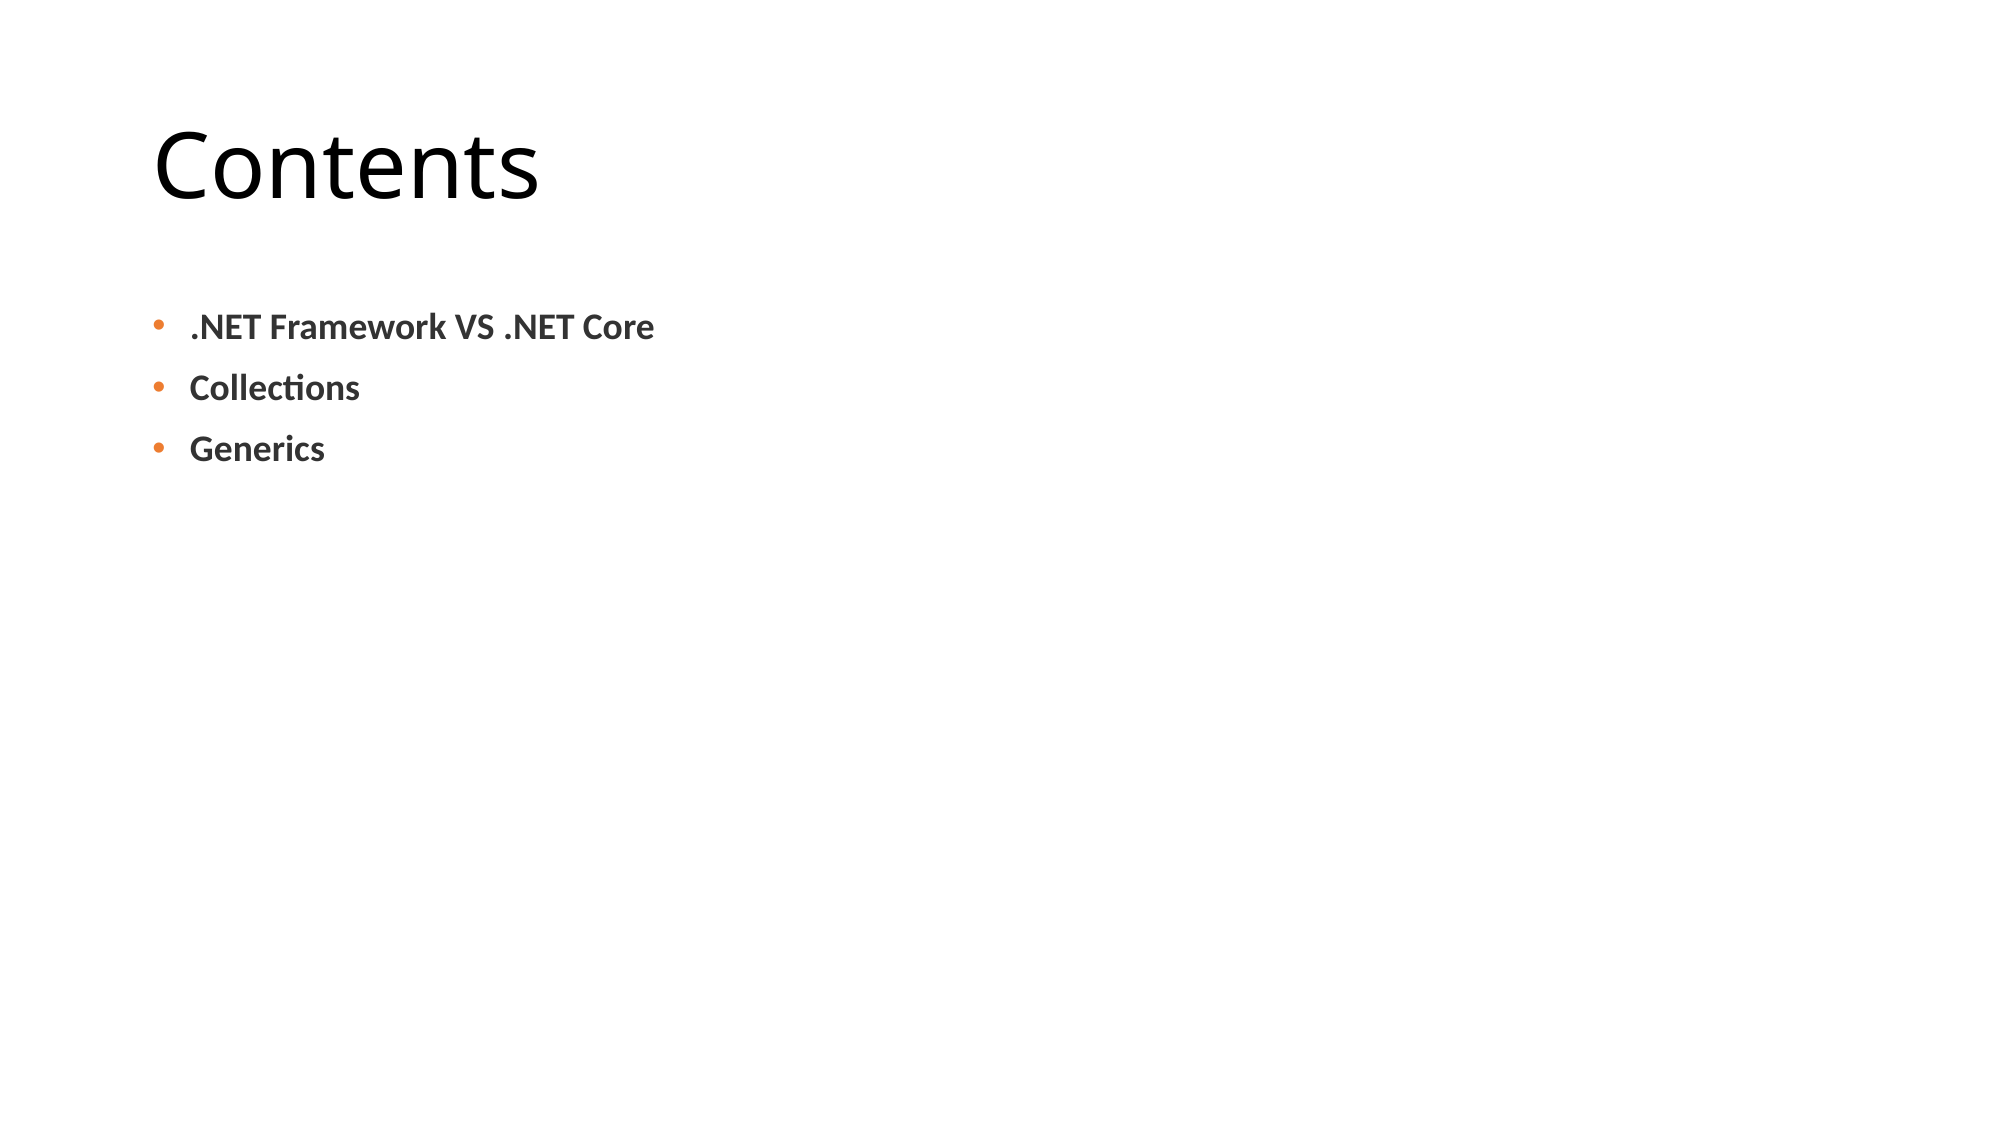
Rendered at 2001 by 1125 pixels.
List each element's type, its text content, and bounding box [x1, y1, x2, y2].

title Contents [137, 59, 1863, 278]
list .NET Framework VS .NET Core Collections Generics [137, 299, 1863, 1014]
